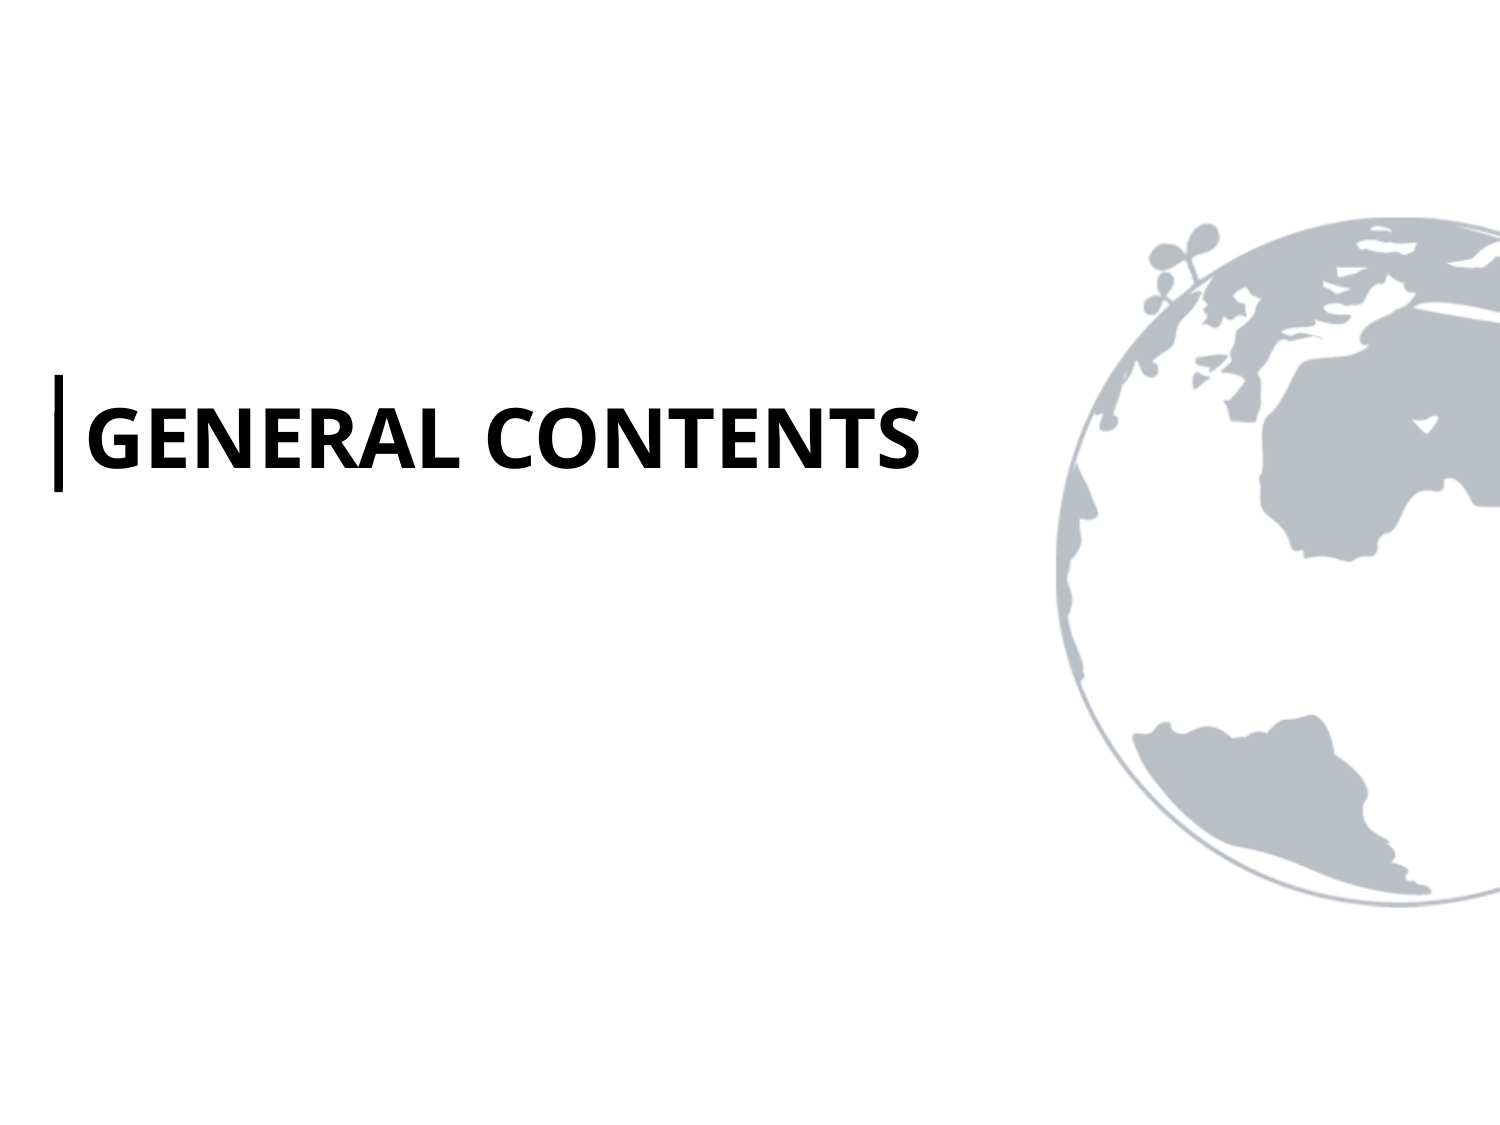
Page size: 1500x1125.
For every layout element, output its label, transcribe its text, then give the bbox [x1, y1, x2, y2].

picture [0, 210, 1500, 914]
text_box GENERAL CONTENTS [70, 377, 1454, 493]
